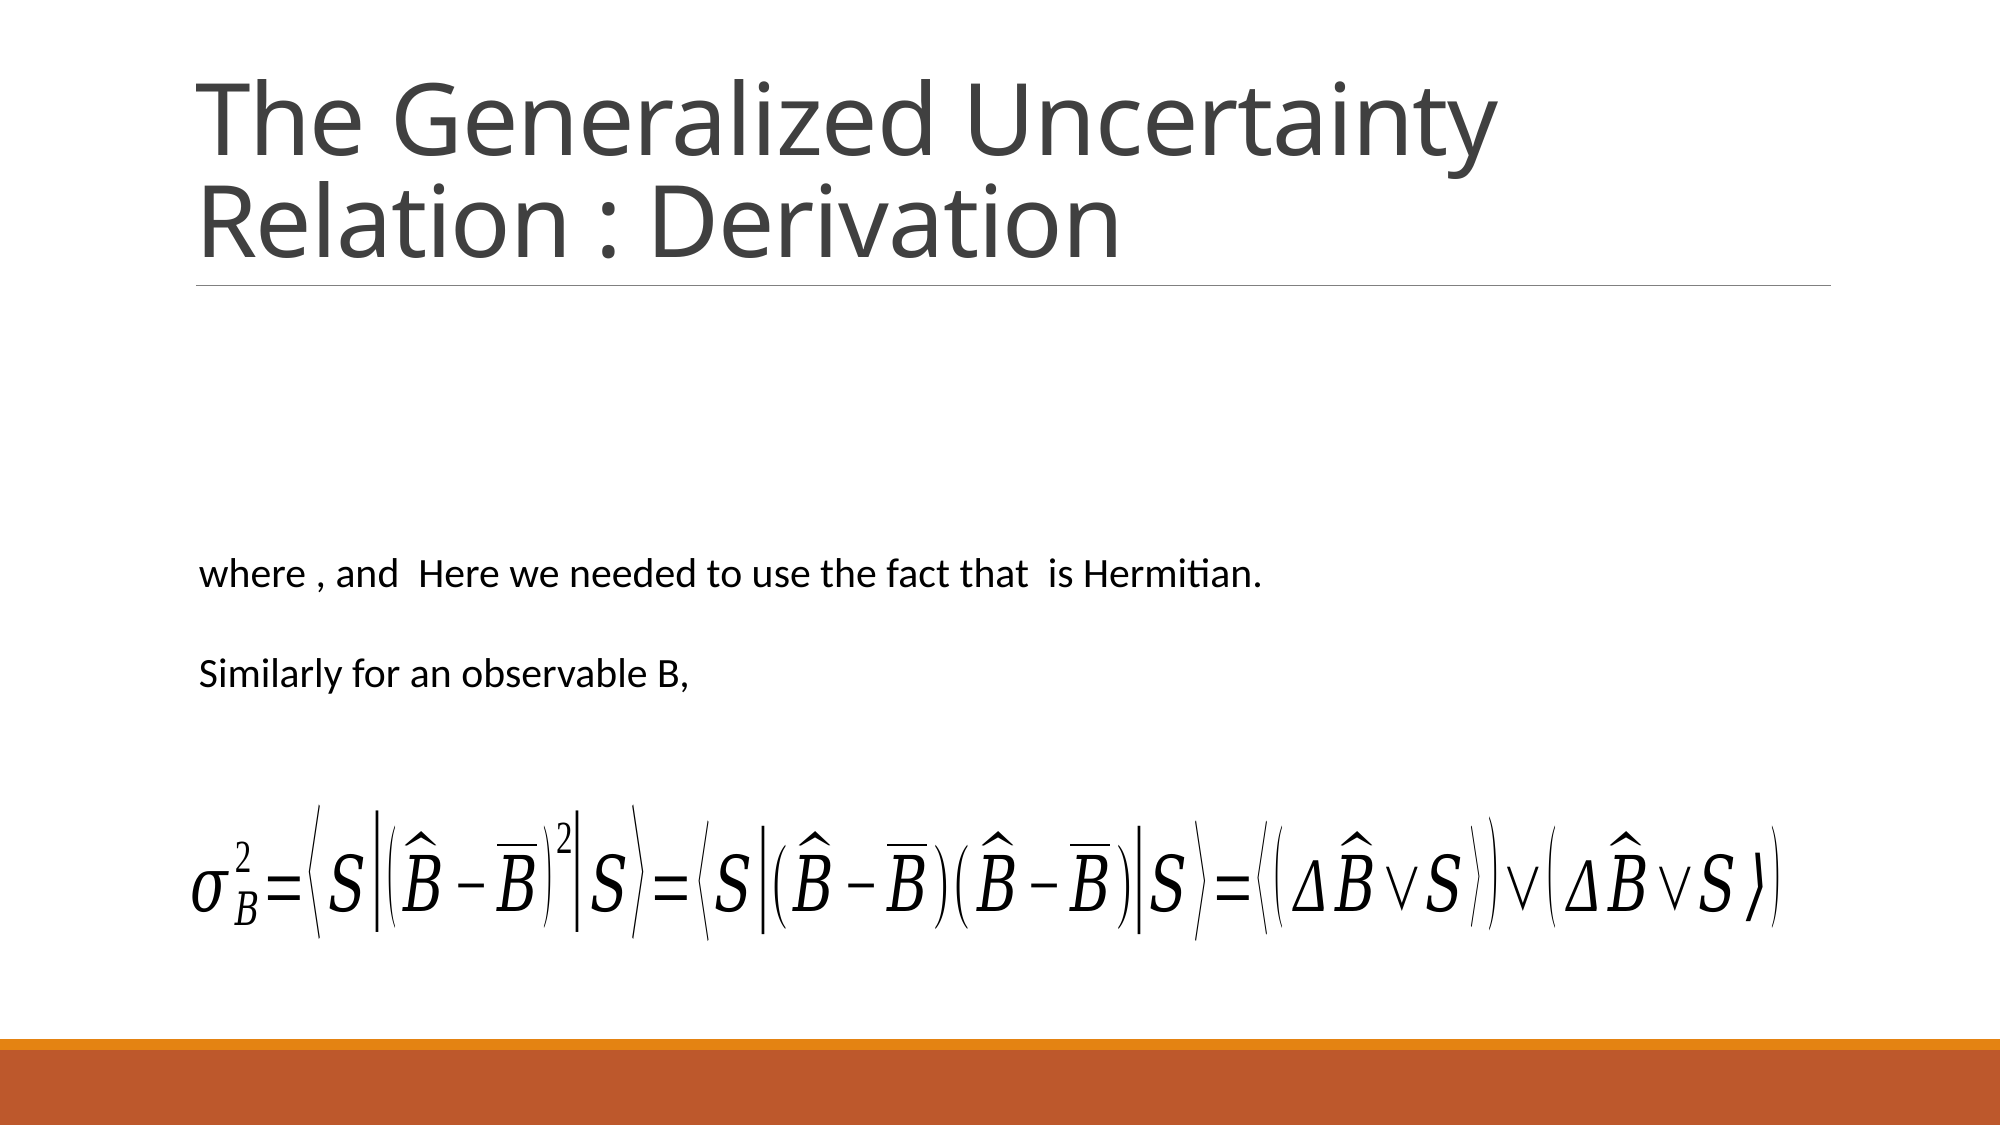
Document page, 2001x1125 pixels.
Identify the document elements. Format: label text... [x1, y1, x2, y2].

title The Generalized Uncertainty Relation : Derivation [180, 47, 1830, 285]
